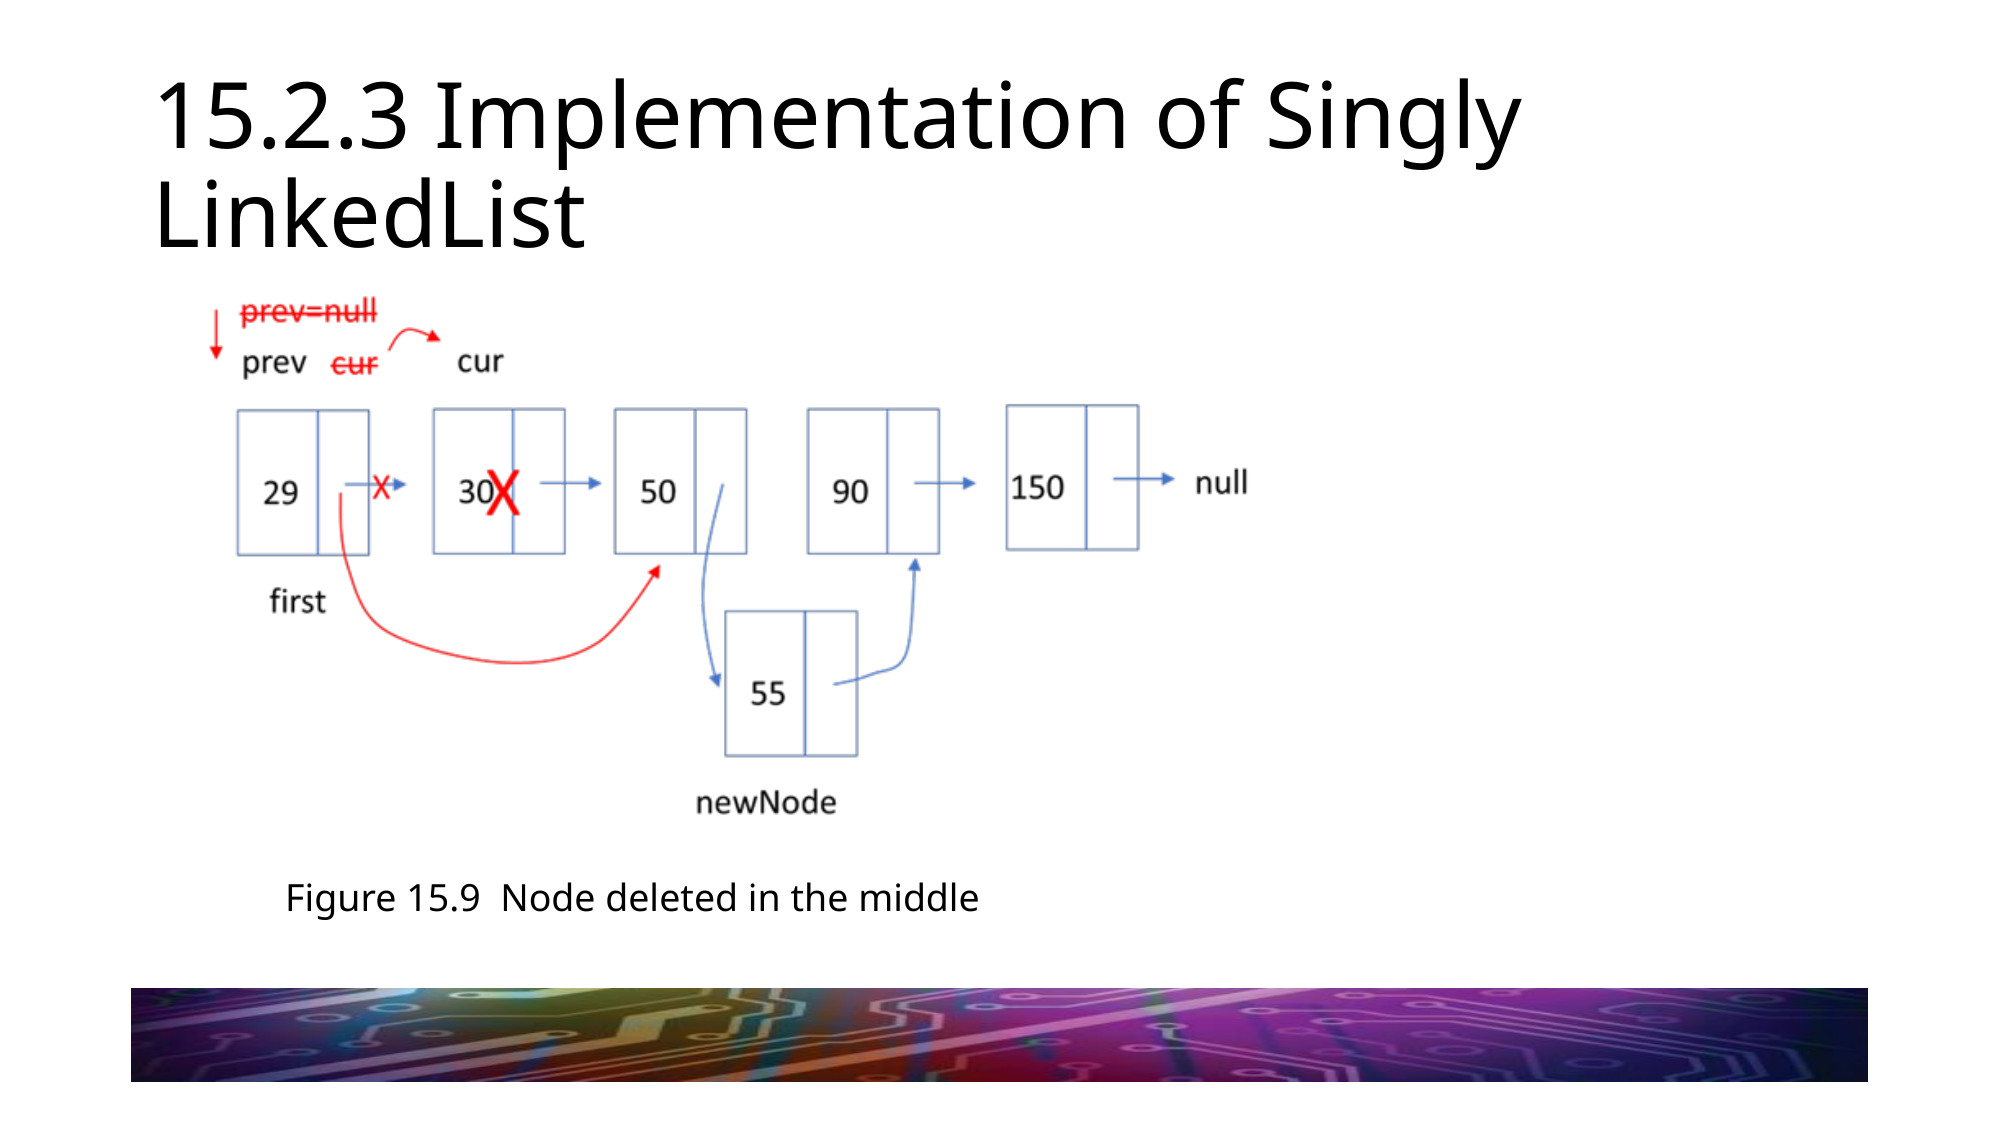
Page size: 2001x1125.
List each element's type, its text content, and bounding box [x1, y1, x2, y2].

title 15.2.3 Implementation of Singly LinkedList [137, 59, 1863, 278]
picture [203, 276, 1271, 847]
picture [131, 988, 1869, 1083]
text_box Figure 15.9 Node deleted in the middle [270, 866, 1271, 927]
